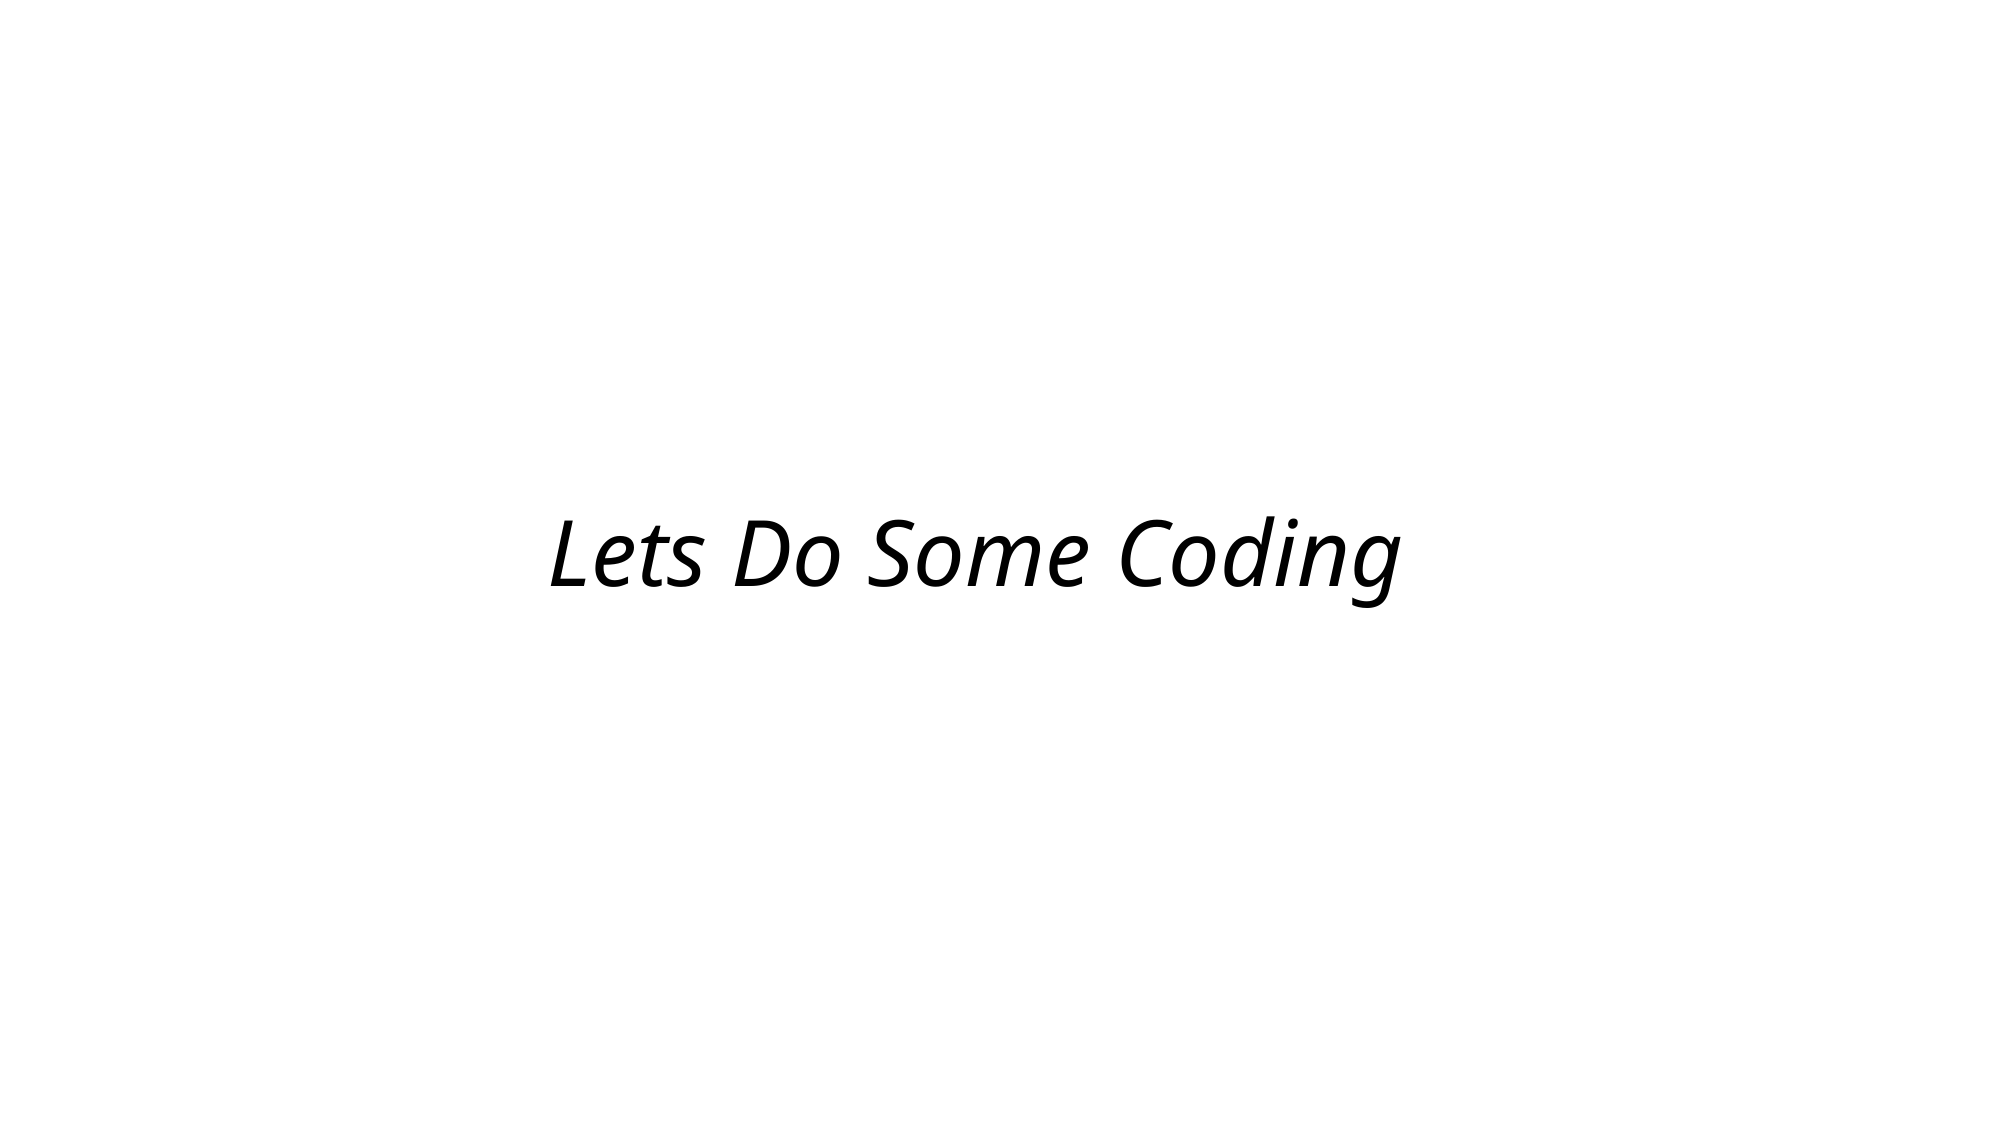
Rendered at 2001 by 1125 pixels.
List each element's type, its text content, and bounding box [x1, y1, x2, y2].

title Lets Do Some Coding [532, 448, 1426, 666]
